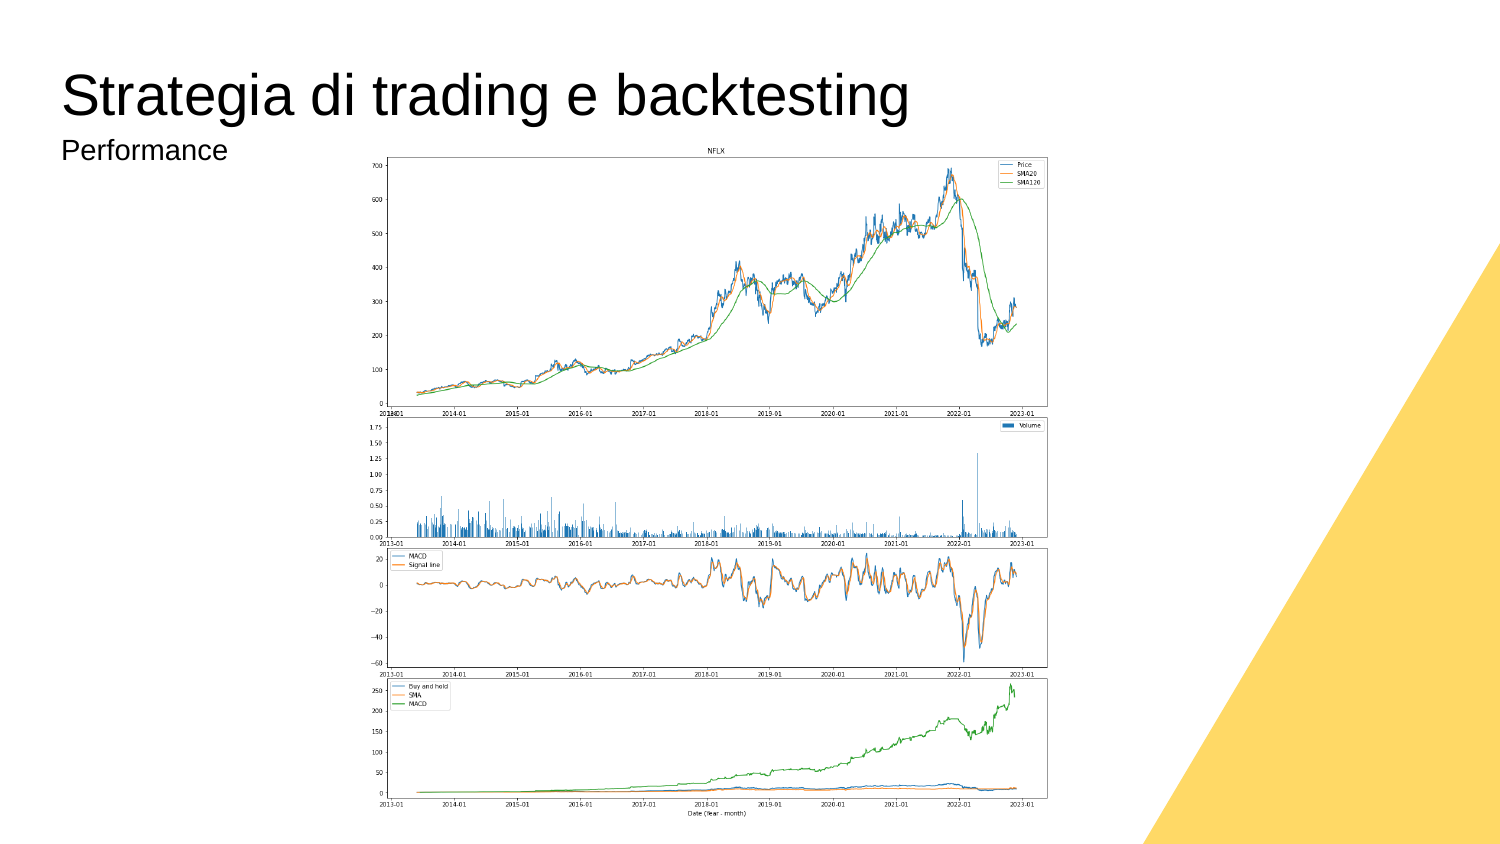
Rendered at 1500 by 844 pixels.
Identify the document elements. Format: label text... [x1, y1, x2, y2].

text_box Strategia di trading e backtesting [46, 42, 1315, 143]
picture [364, 143, 1050, 820]
text_box Performance [45, 116, 744, 182]
text_box [1142, 243, 1500, 844]
